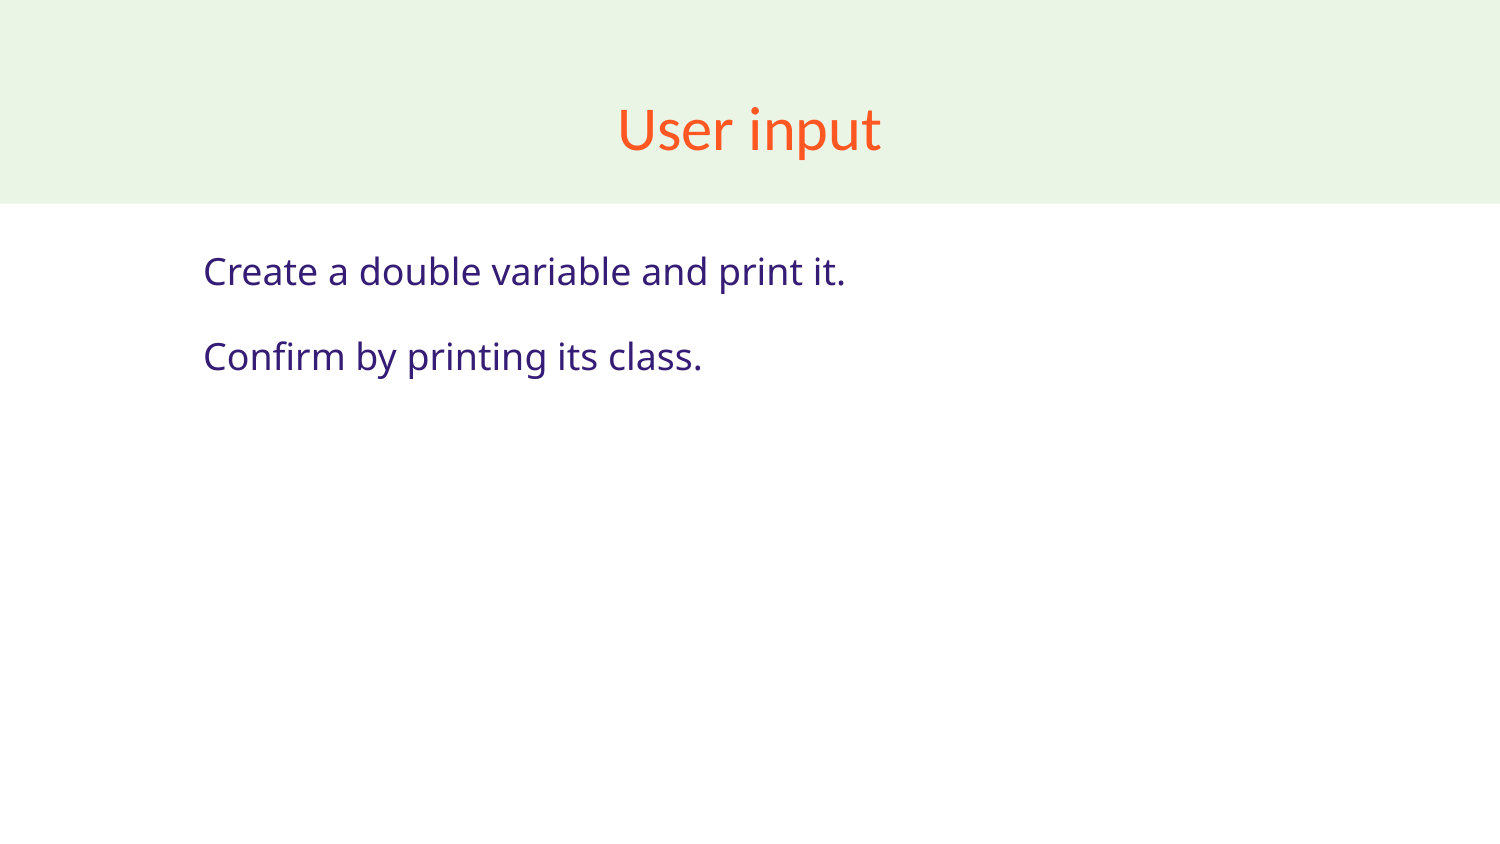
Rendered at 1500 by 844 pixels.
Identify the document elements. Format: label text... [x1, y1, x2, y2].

text_box [0, 0, 1500, 204]
list Create a double variable and print it. Confirm by printing its class. [188, 225, 1389, 787]
title User input [51, 72, 1449, 167]
